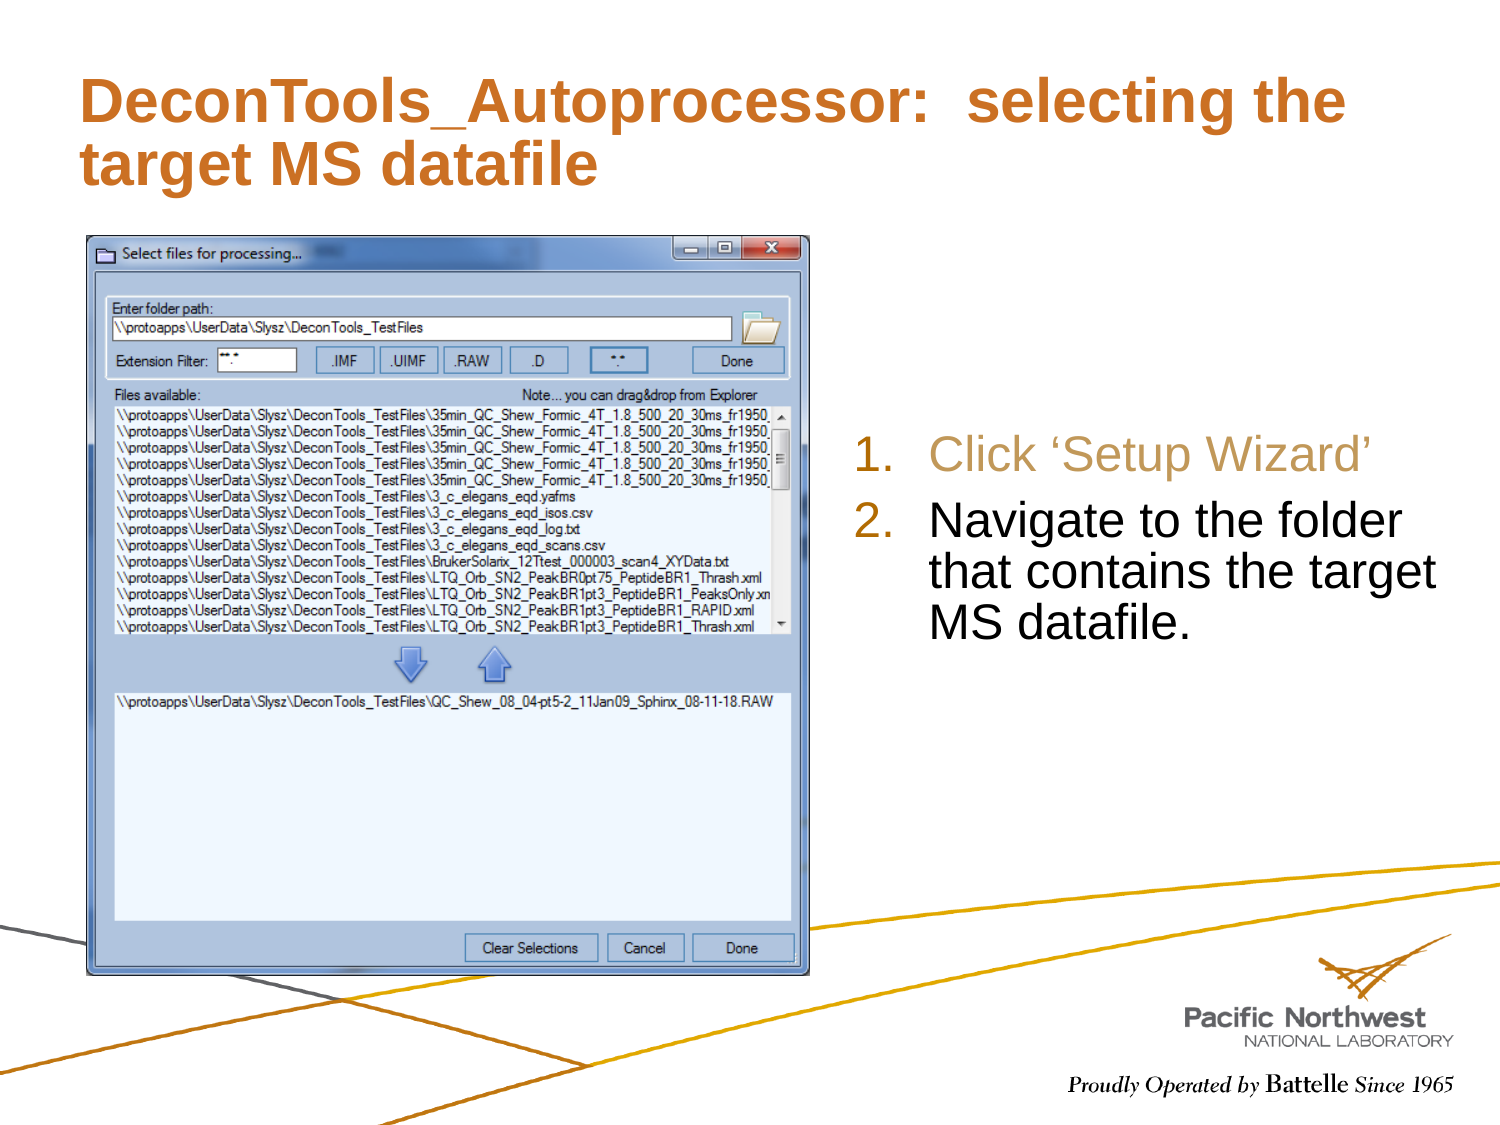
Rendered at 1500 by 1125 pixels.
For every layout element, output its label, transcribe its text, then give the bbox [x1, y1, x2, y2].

text_box Click ‘Setup Wizard’ Navigate to the folder that contains the target MS datafile. [853, 430, 1469, 699]
title DeconTools_Autoprocessor: selecting the target MS datafile [79, 71, 1426, 234]
picture [0, 235, 1500, 1125]
